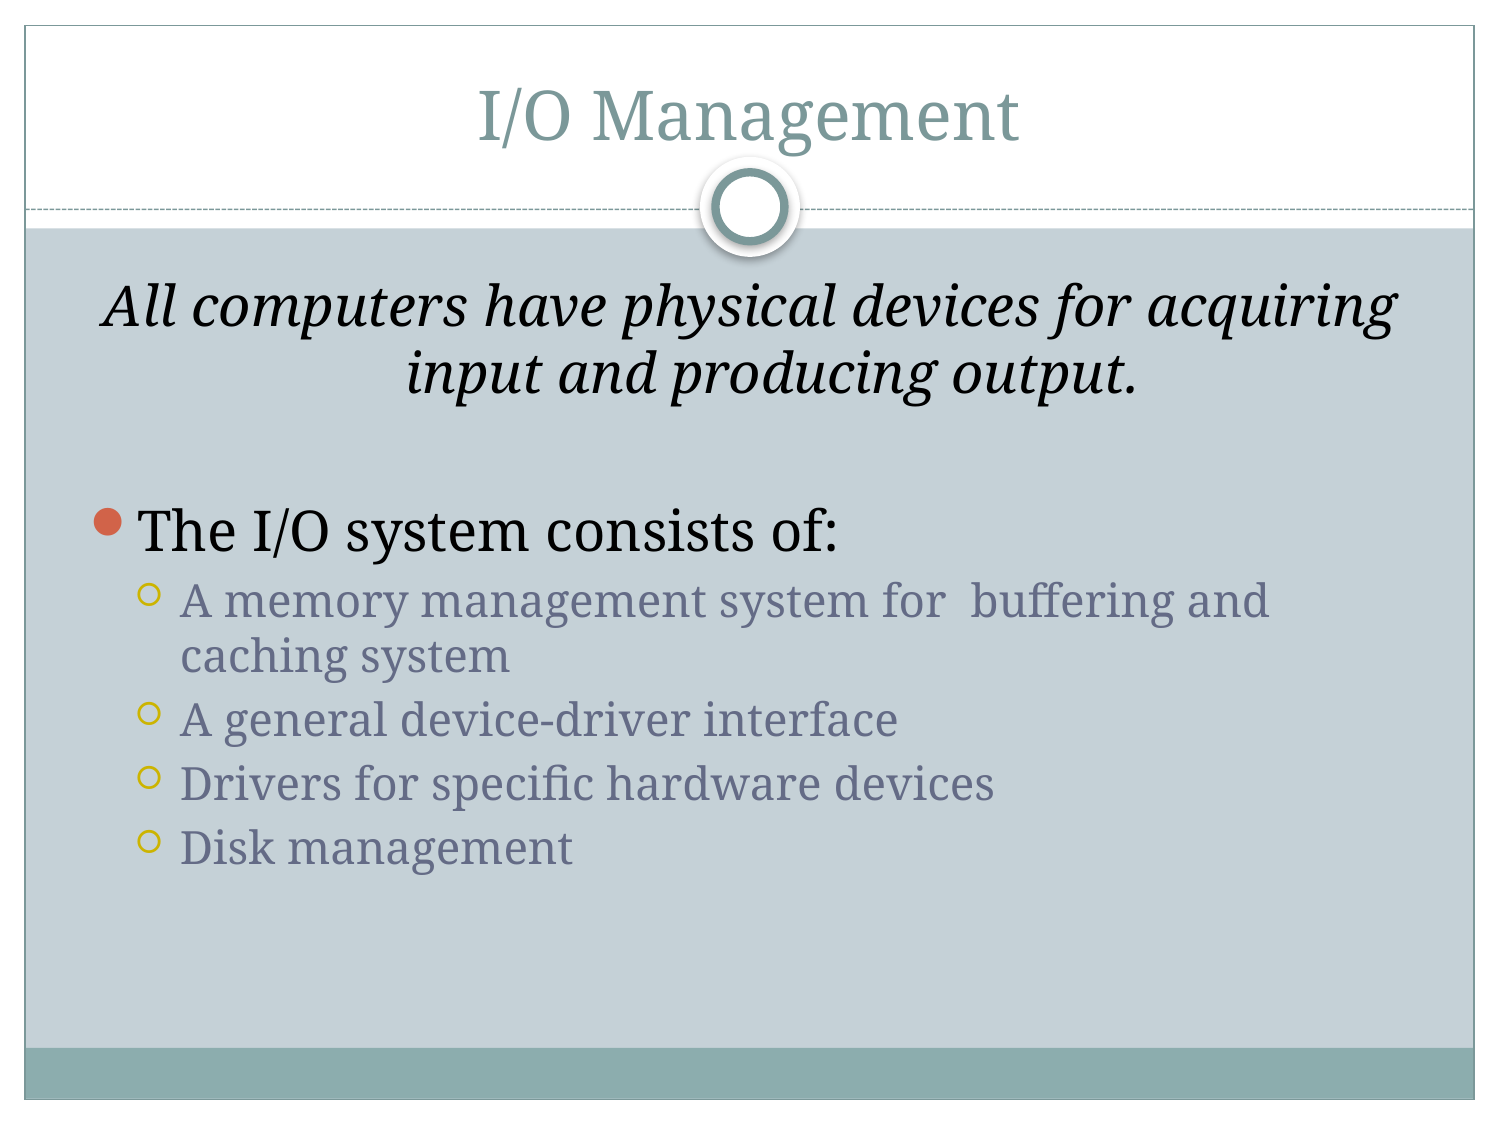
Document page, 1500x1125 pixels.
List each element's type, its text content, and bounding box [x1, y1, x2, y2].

title I/O Management [49, 37, 1450, 162]
list All computers have physical devices for acquiring input and producing output. The I/O system consists of: A memory management system for buffering and caching system A general device-driver interface Drivers for specific hardware devices Disk management [75, 262, 1425, 1088]
